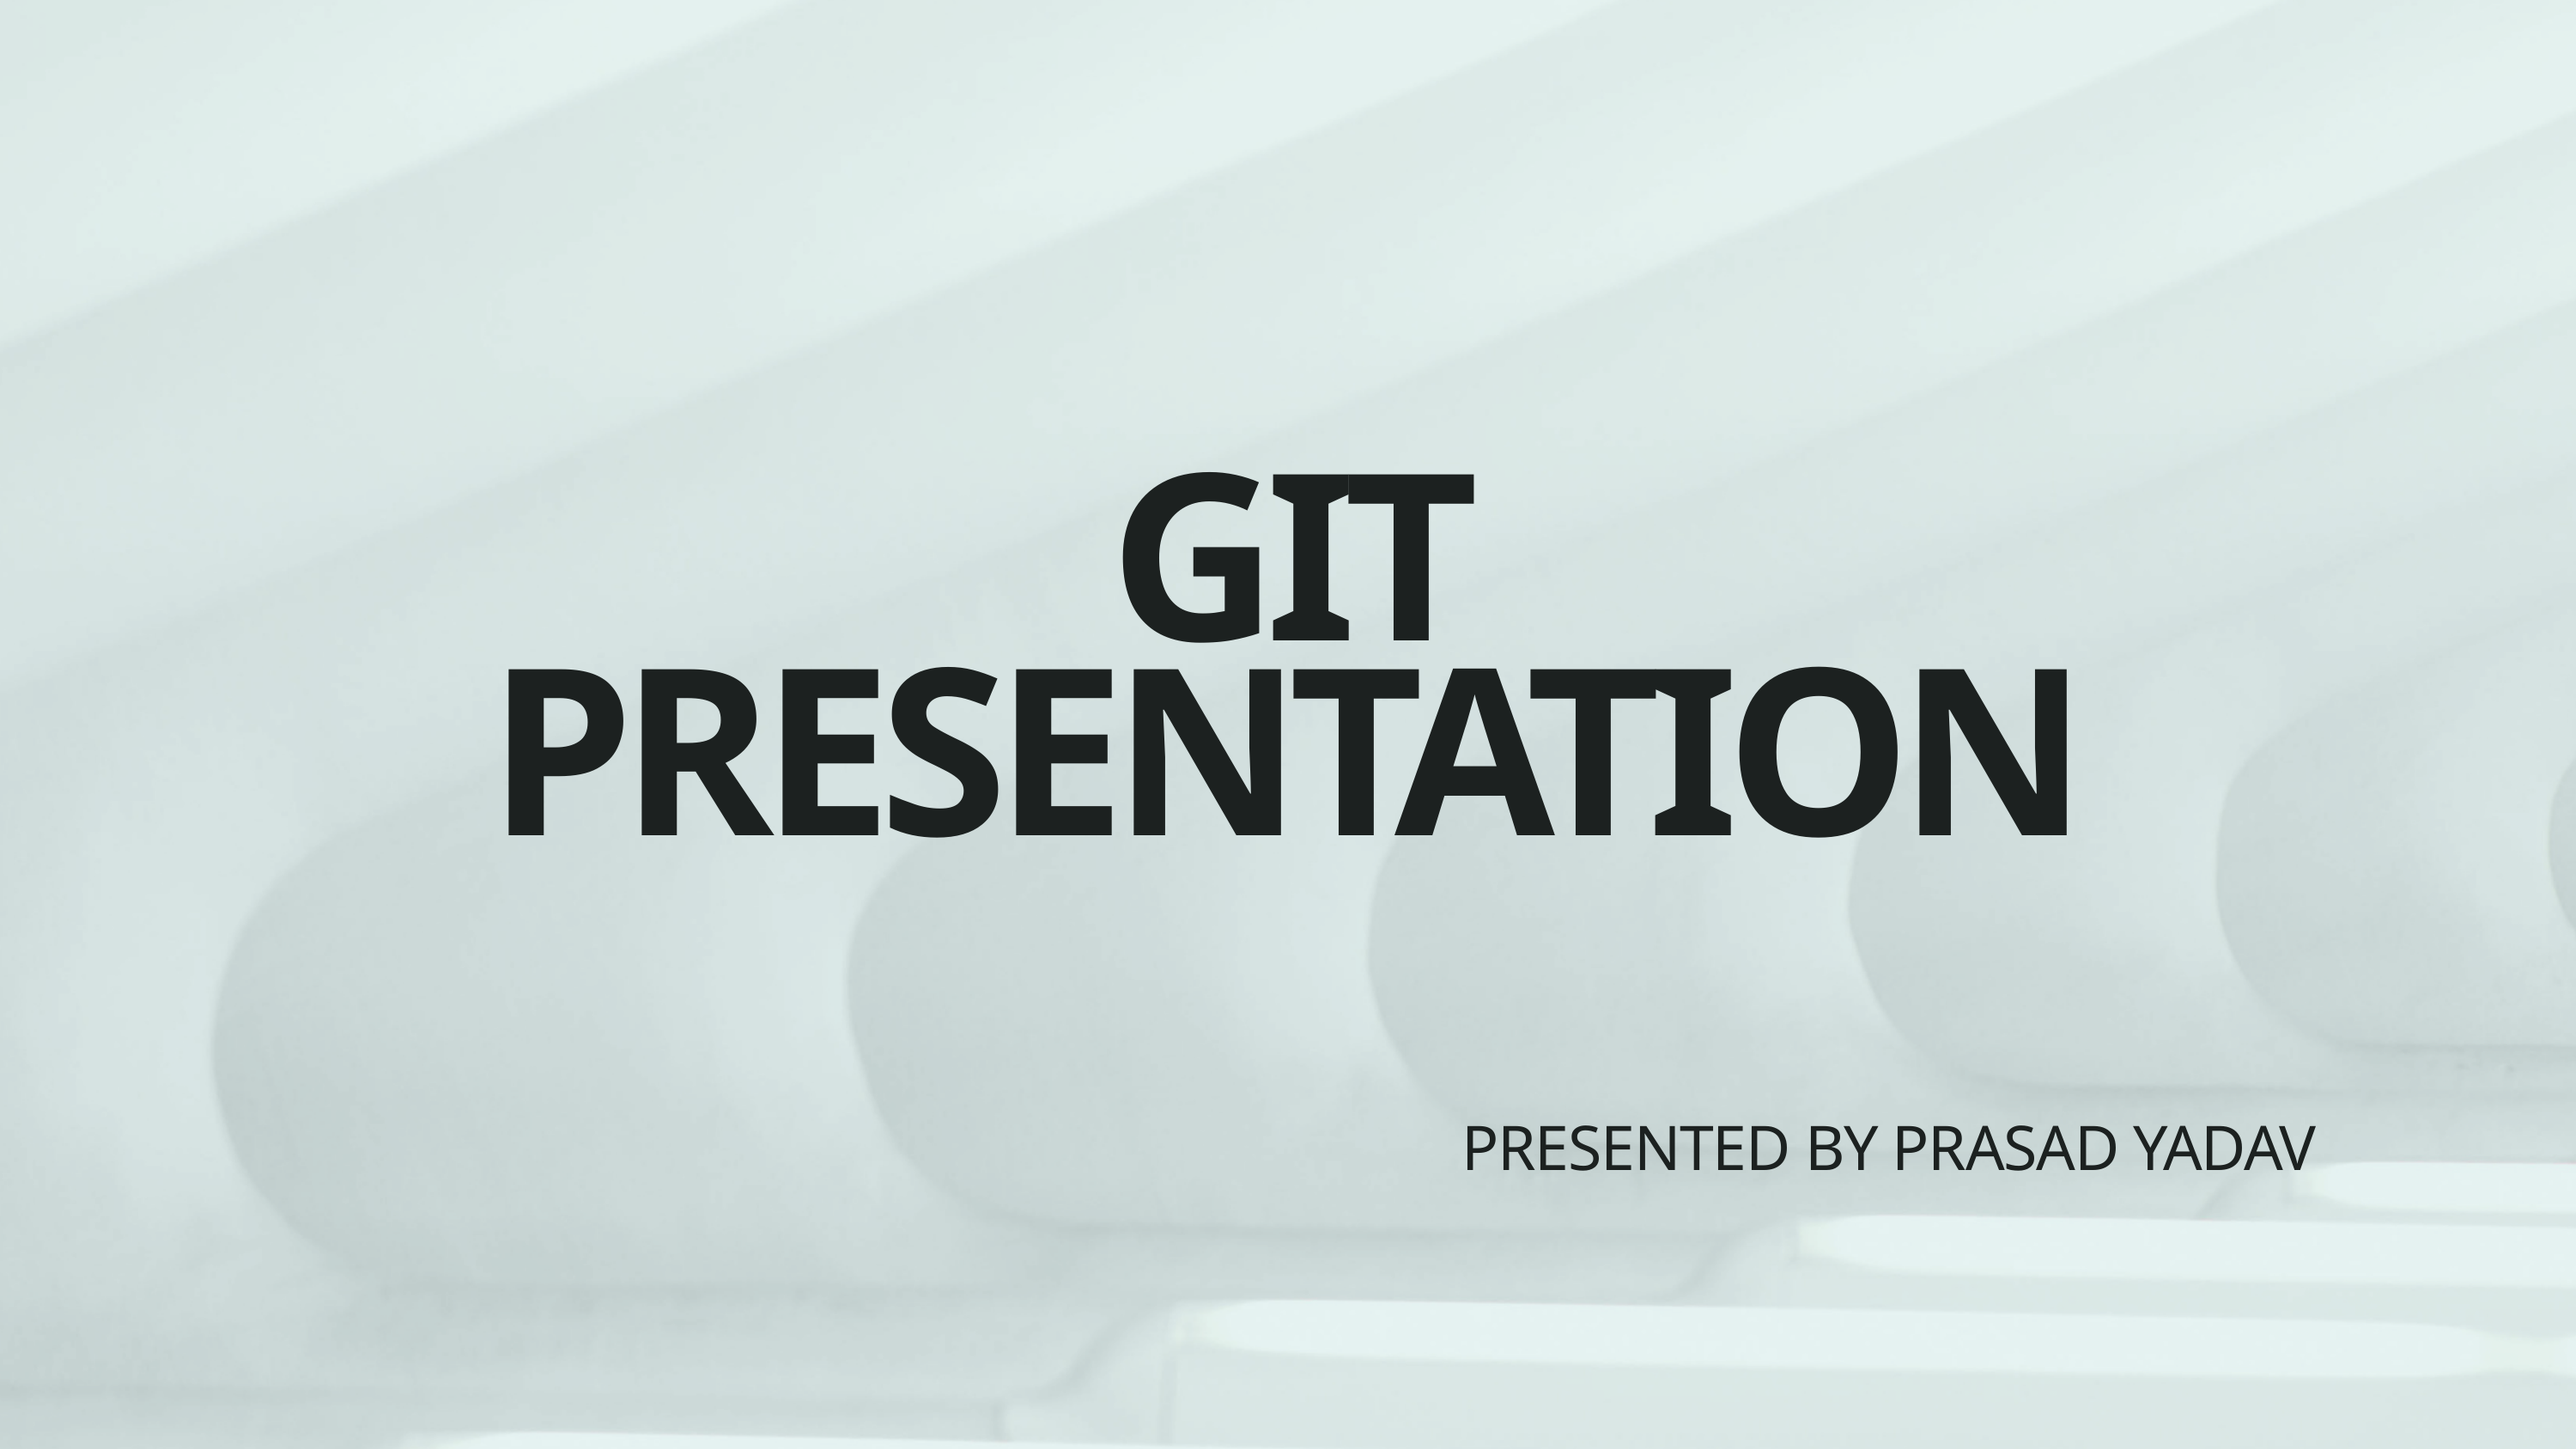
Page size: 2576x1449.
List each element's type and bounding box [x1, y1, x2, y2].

text_box [0, 0, 2576, 1449]
